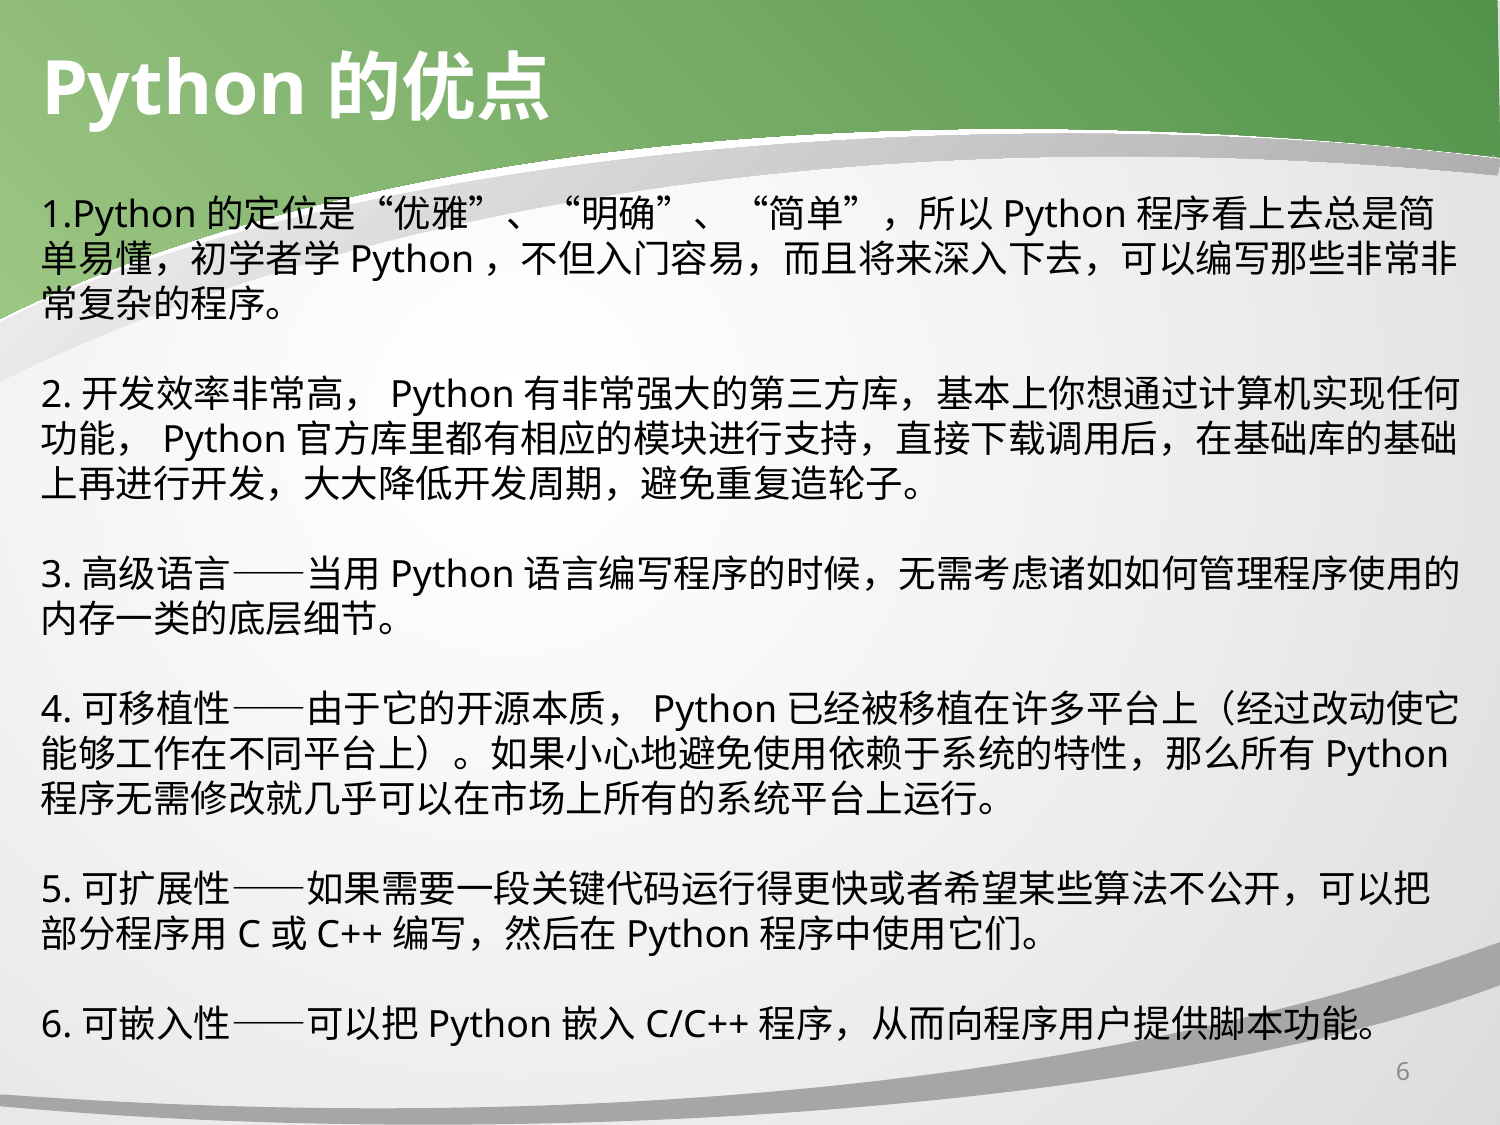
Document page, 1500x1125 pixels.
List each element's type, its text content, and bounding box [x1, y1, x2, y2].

title Python的优点 [26, 32, 1376, 149]
slide_number 6 [1074, 1053, 1425, 1103]
text_box 1.Python的定位是“优雅”、“明确”、“简单”，所以Python程序看上去总是简单易懂，初学者学Python，不但入门容易，而且将来深入下去，可以编写那些非常非常复杂的程序。 2.开发效率非常高，Python有非常强大的第三方库，基本上你想通过计算机实现任何功能，Python官方库里都有相应的模块进行支持，直接下载调用后，在基础库的基础上再进行开发，大大降低开发周期，避免重复造轮子。 3.高级语言——当用Python语言编写程序的时候，无需考虑诸如如何管理程序使用的内存一类的底层细节。 4.可移植性——由于它的开源本质，Python已经被移植在许多平台上（经过改动使它能够工作在不同平台上）。如果小心地避免使用依赖于系统的特性，那么所有Python程序无需修改就几乎可以在市场上所有的系统平台上运行。 5.可扩展性——如果需要一段关键代码运行得更快或者希望某些算法不公开，可以把部分程序用C或C++编写，然后在Python程序中使用它们。 6.可嵌入性——可以把Python嵌入C/C++程序，从而向程序用户提供脚本功能。 [25, 182, 1483, 1053]
